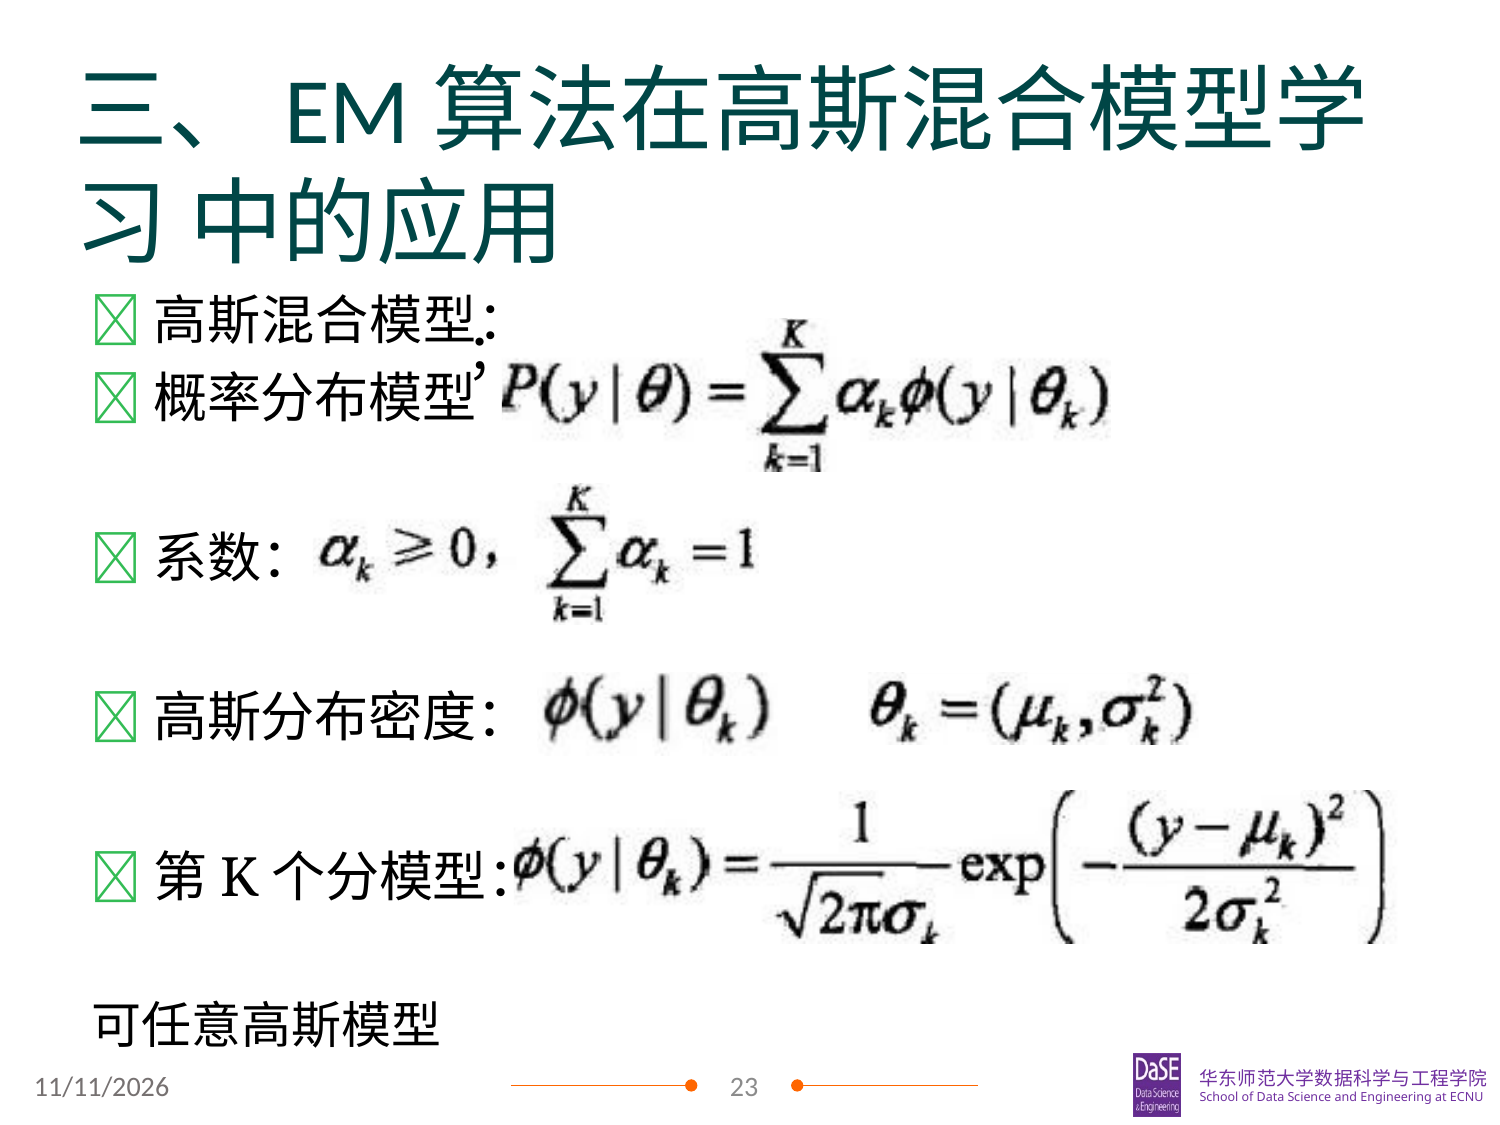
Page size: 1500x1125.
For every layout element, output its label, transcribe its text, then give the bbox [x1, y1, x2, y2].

text_box [523, 483, 759, 625]
text_box [523, 790, 1400, 945]
text_box [523, 318, 1111, 472]
picture [1133, 1053, 1181, 1117]
text_box [537, 672, 778, 756]
text_box 高斯混合模型： 概率分布模型 系数： 高斯分布密度： 第K个分模型： 可任意高斯模型 [87, 286, 523, 1054]
text_box [867, 672, 1199, 746]
text_box 三、EM算法在高斯混合模型学习 中的应用 [72, 49, 1422, 275]
